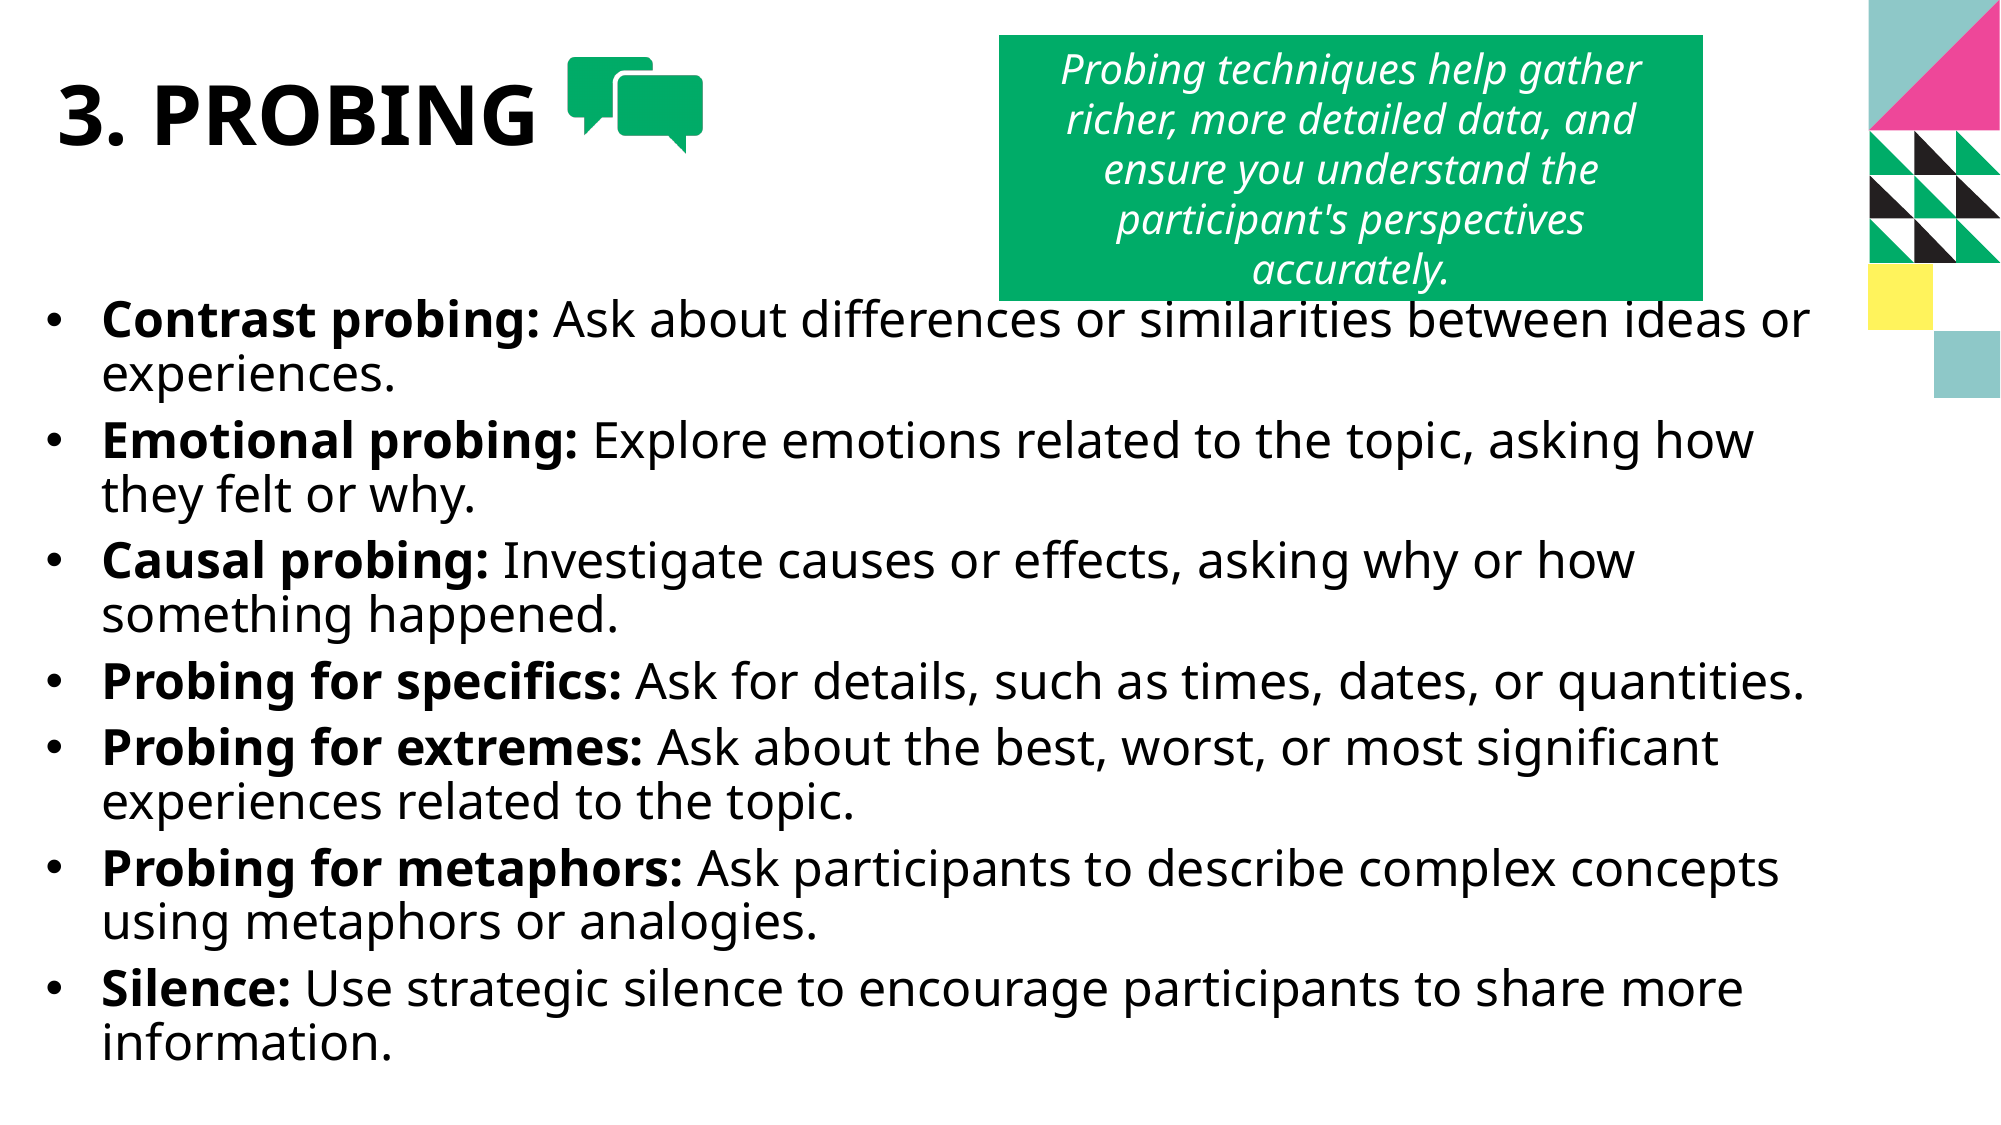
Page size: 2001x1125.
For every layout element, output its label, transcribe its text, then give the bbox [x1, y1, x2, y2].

picture [555, 24, 715, 185]
title 3. Probing [42, 38, 555, 171]
list Contrast probing: Ask about differences or similarities between ideas or experiences. Emotional probing: Explore emotions related to the topic, asking how they felt or why. Causal probing: Investigate causes or effects, asking why or how something happened. Probing for specifics: Ask for details, such as times, dates, or quantities. Probing for extremes: Ask about the best, worst, or most significant experiences related to the topic. Probing for metaphors: Ask participants to describe complex concepts using metaphors or analogies. Silence: Use strategic silence to encourage participants to share more information. [30, 287, 1845, 1087]
text_box Probing techniques help gather richer, more detailed data, and ensure you understand the participant's perspectives accurately. [999, 35, 1703, 301]
